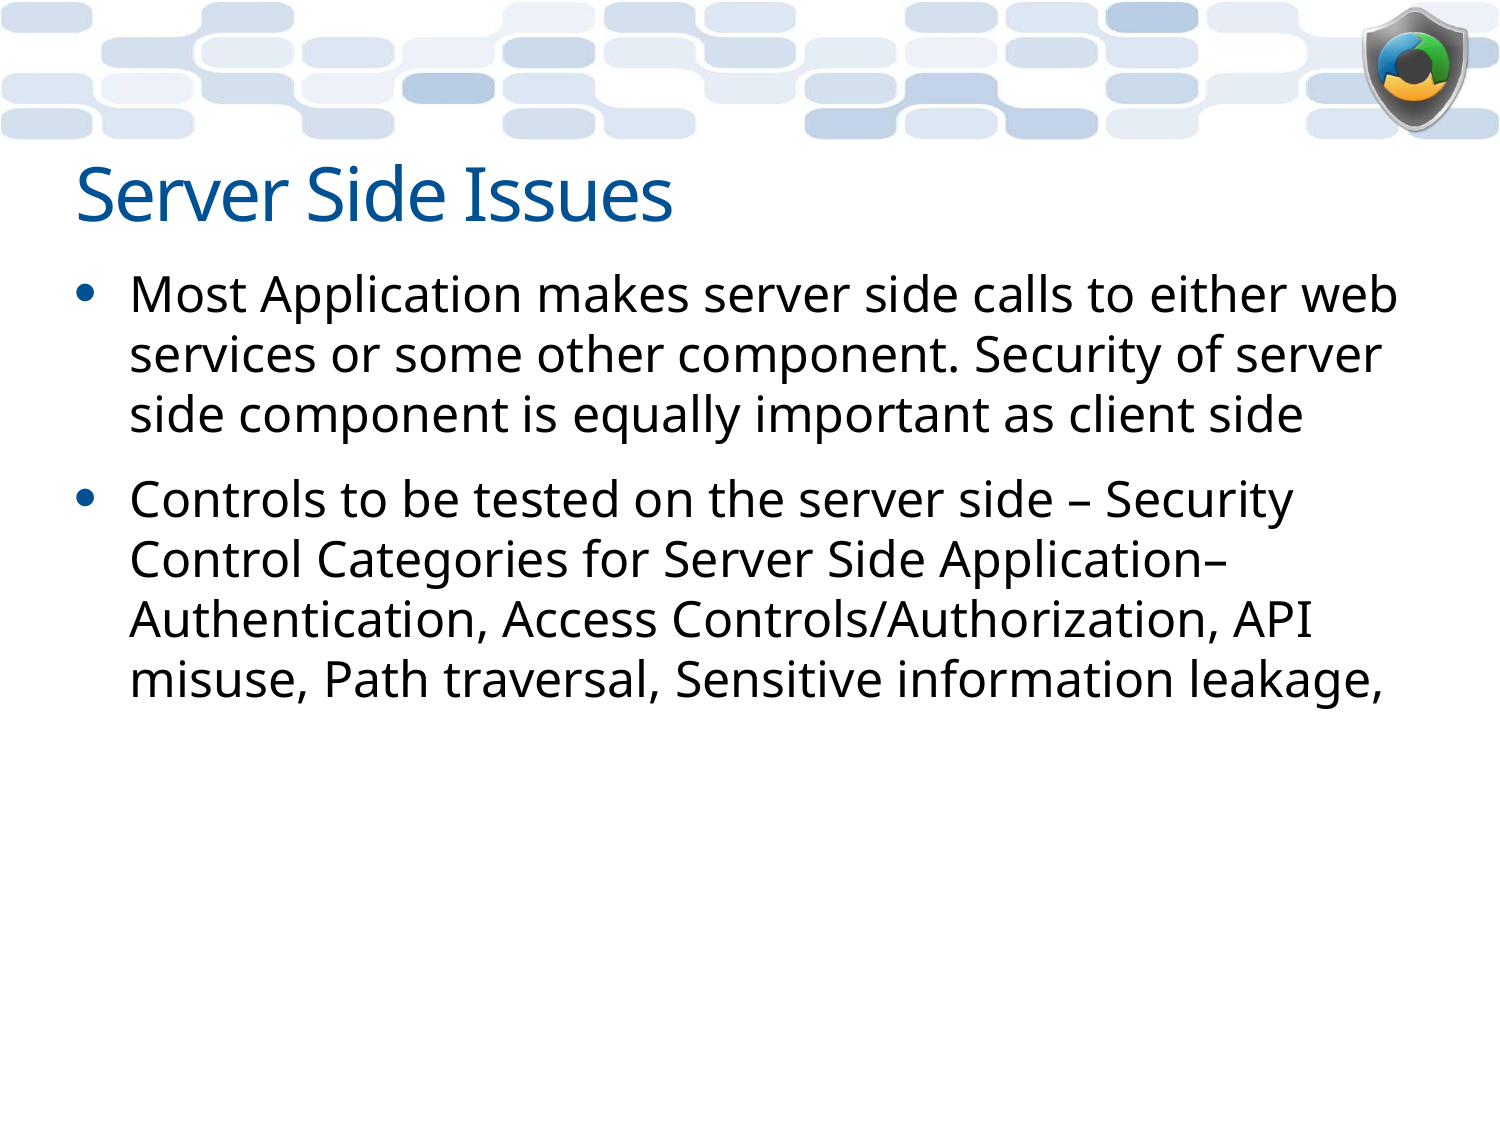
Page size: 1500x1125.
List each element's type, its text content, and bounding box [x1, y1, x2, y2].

list Most Application makes server side calls to either web services or some other component. Security of server side component is equally important as client side Controls to be tested on the server side – Security Control Categories for Server Side Application– Authentication, Access Controls/Authorization, API misuse, Path traversal, Sensitive information leakage, [73, 262, 1424, 712]
picture [0, 0, 1500, 140]
title Server Side Issues [75, 146, 1425, 238]
